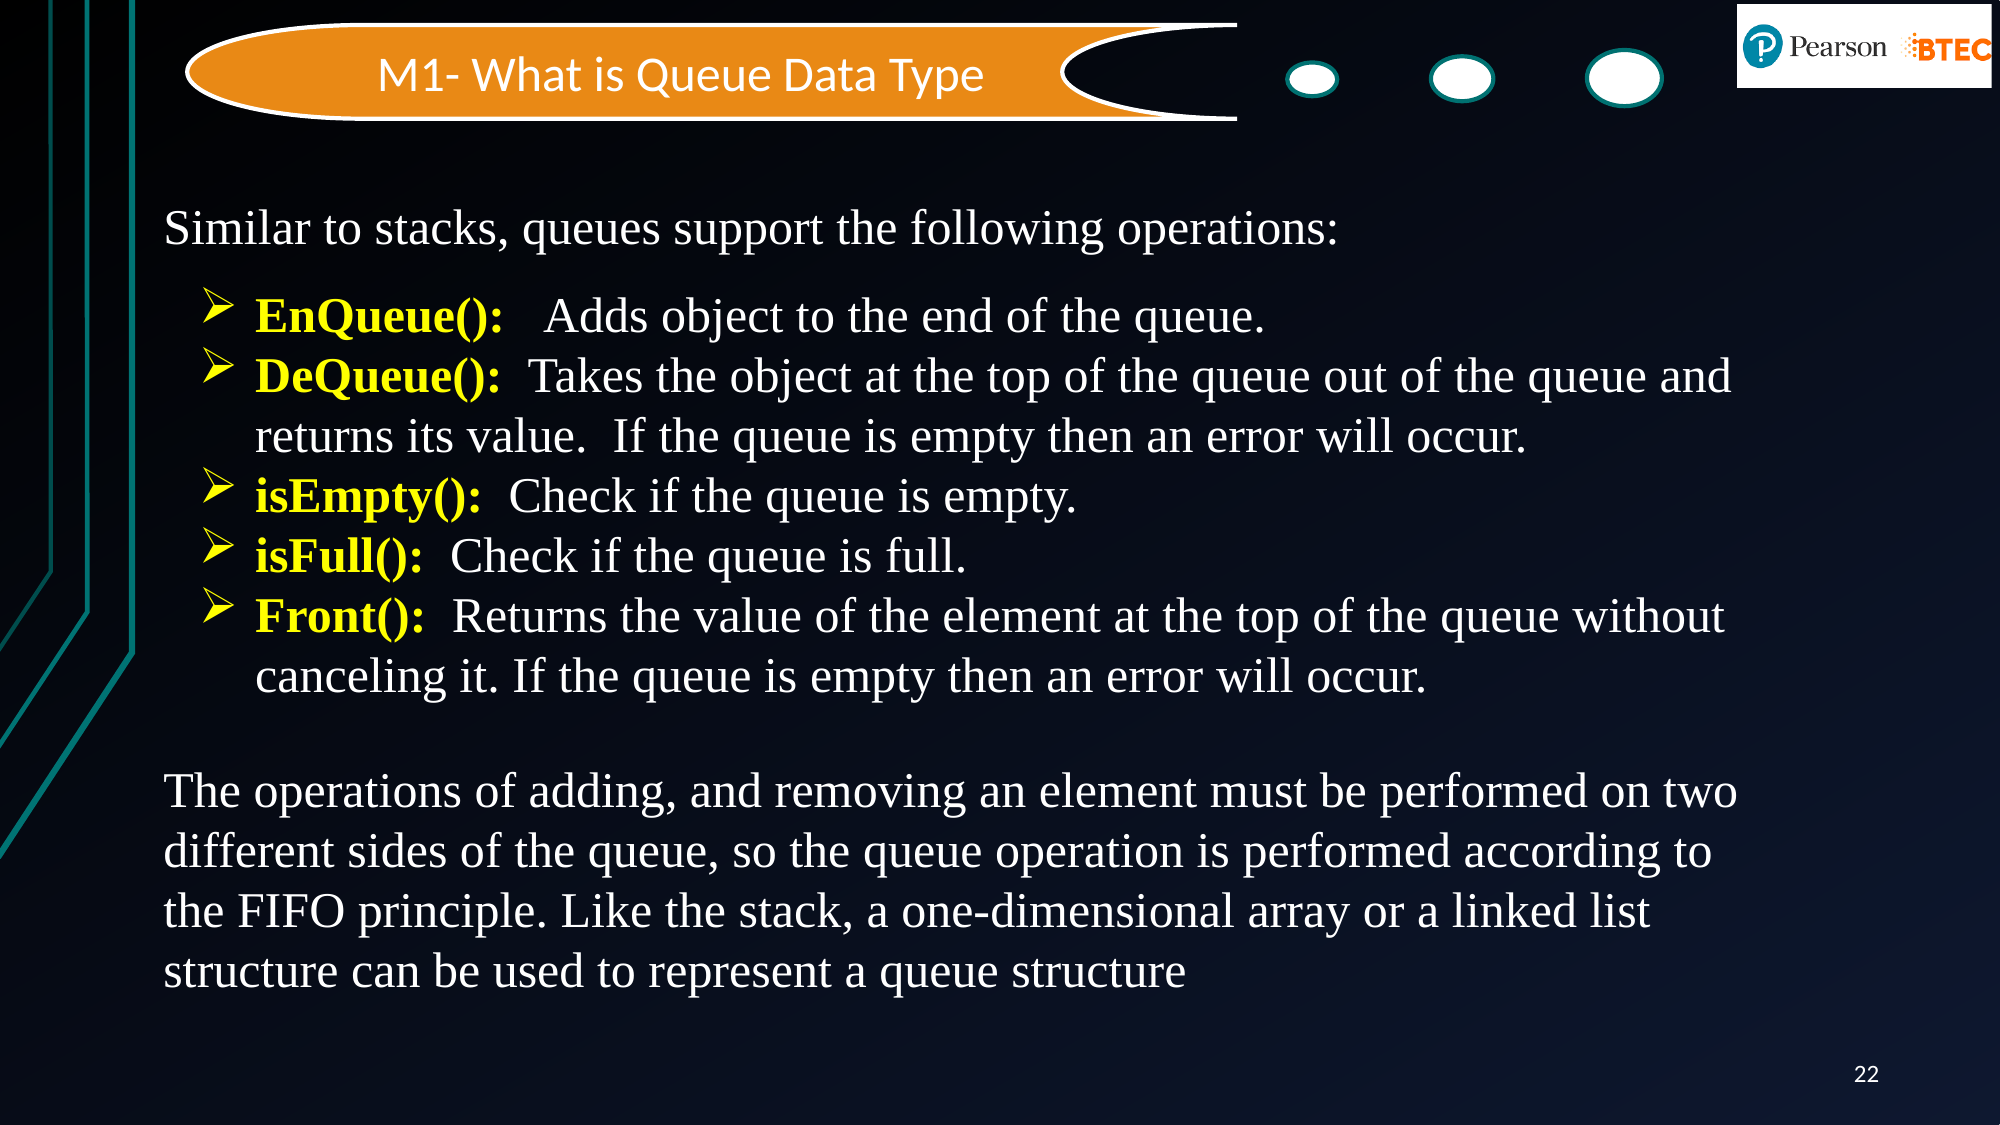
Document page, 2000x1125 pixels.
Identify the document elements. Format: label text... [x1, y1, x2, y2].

text_box EnQueue(): Adds object to the end of the queue. DeQueue(): Takes the object at the top of the queue out of the queue and returns its value. If the queue is empty then an error will occur. isEmpty(): Check if the queue is empty. isFull(): Check if the queue is full. Front(): Returns the value of the element at the top of the queue without canceling it. If the queue is empty then an error will occur. [184, 274, 1898, 710]
text_box [1584, 47, 1665, 109]
text_box [1428, 54, 1496, 104]
text_box [1285, 60, 1340, 99]
text_box The operations of adding, and removing an element must be performed on two different sides of the queue, so the queue operation is performed according to the FIFO principle. Like the stack, a one-dimensional array or a linked list structure can be used to represent a queue structure [148, 750, 1787, 1005]
picture [1737, 4, 1992, 88]
slide_number 22 [1732, 1042, 1900, 1103]
text_box M1- What is Queue Data Type [185, 22, 1238, 121]
text_box Similar to stacks, queues support the following operations: [148, 187, 1812, 263]
